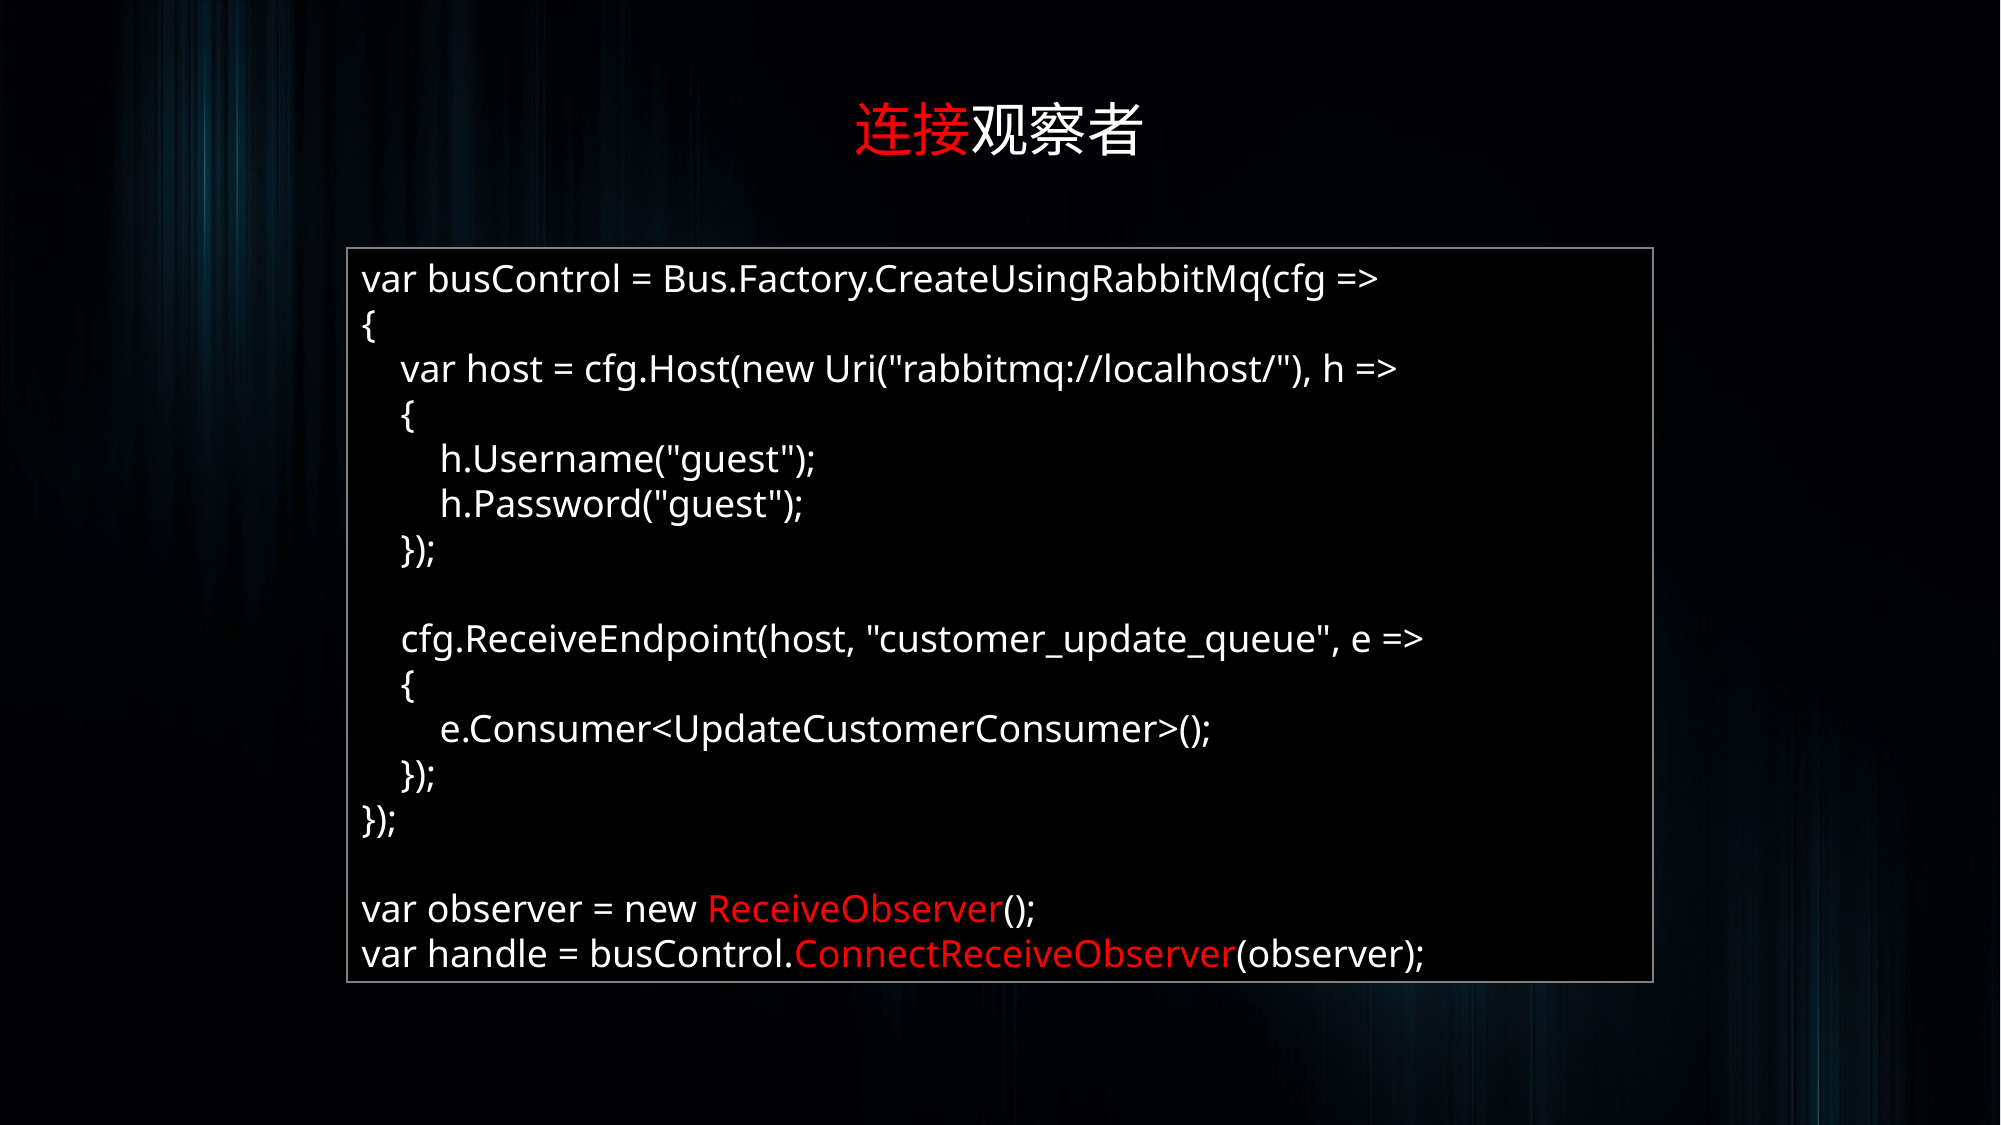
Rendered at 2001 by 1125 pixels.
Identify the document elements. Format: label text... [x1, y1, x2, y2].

text_box 连接观察者 [273, 82, 1727, 174]
picture [0, 0, 2001, 1125]
text_box var busControl = Bus.Factory.CreateUsingRabbitMq(cfg => { var host = cfg.Host(new Uri("rabbitmq://localhost/"), h => { h.Username("guest"); h.Password("guest"); }); cfg.ReceiveEndpoint(host, "customer_update_queue", e => { e.Consumer<UpdateCustomerConsumer>(); }); }); var observer = new ReceiveObserver(); var handle = busControl.ConnectReceiveObserver(observer); [345, 246, 1655, 984]
